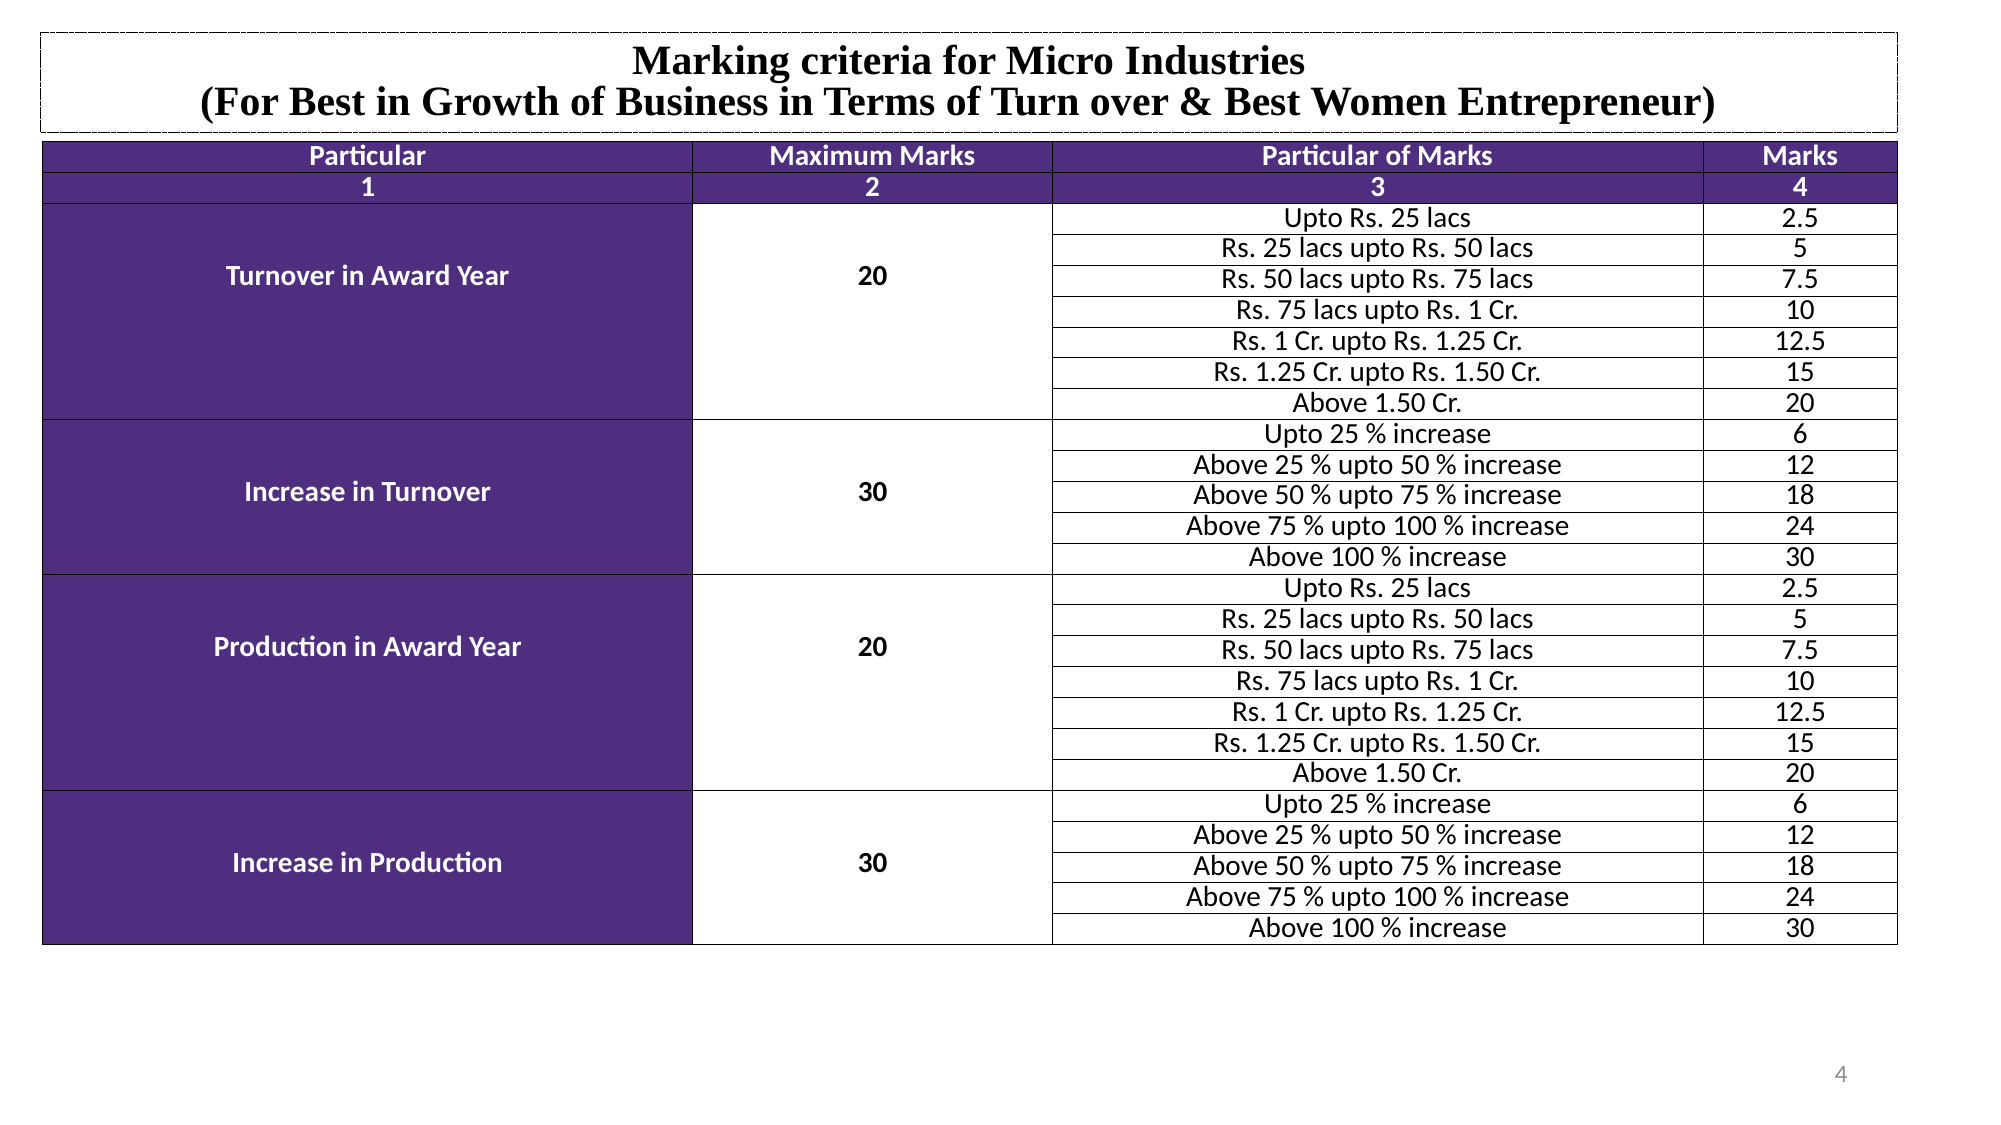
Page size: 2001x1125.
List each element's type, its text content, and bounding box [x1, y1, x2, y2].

table_cell Increase in Turnover [43, 420, 692, 574]
table_header Particular [43, 142, 692, 172]
table_cell 20 [693, 575, 1052, 790]
table_cell 12 [1704, 451, 1897, 481]
table_cell Upto Rs. 25 lacs [1053, 204, 1703, 234]
text_box Marking criteria for Micro Industries (For Best in Growth of Business in Terms of Turn over & Best Women Entrepreneur) [40, 32, 1898, 133]
table_cell 2 [693, 173, 1052, 203]
slide_number 4 [1412, 1042, 1863, 1103]
table_cell Rs. 1 Cr. upto Rs. 1.25 Cr. [1053, 698, 1703, 728]
table_cell 4 [1704, 173, 1897, 203]
table_cell Rs. 50 lacs upto Rs. 75 lacs [1053, 636, 1703, 666]
table_cell 20 [1704, 389, 1897, 419]
table_cell 18 [1704, 482, 1897, 512]
table_cell Above 1.50 Cr. [1053, 389, 1703, 419]
table_cell 5 [1704, 235, 1897, 265]
table_cell Production in Award Year [43, 575, 692, 790]
table_cell 5 [1704, 605, 1897, 635]
table_cell Upto Rs. 25 lacs [1053, 575, 1703, 604]
table_cell 30 [693, 791, 1052, 944]
table_cell Turnover in Award Year [43, 204, 692, 419]
table_cell 30 [1704, 914, 1897, 944]
table_cell Rs. 1 Cr. upto Rs. 1.25 Cr. [1053, 328, 1703, 357]
table_cell 2.5 [1704, 575, 1897, 604]
table_cell Above 75 % upto 100 % increase [1053, 883, 1703, 913]
table_cell Rs. 25 lacs upto Rs. 50 lacs [1053, 605, 1703, 635]
table_cell 20 [1704, 760, 1897, 790]
table_cell 24 [1704, 883, 1897, 913]
table_cell Upto 25 % increase [1053, 791, 1703, 821]
table_cell 30 [693, 420, 1052, 574]
table_cell Above 50 % upto 75 % increase [1053, 853, 1703, 882]
table_cell 2.5 [1704, 204, 1897, 234]
table_header Marks [1704, 142, 1897, 172]
table_cell Rs. 75 lacs upto Rs. 1 Cr. [1053, 667, 1703, 697]
table_cell Rs. 1.25 Cr. upto Rs. 1.50 Cr. [1053, 729, 1703, 759]
table_cell Increase in Production [43, 791, 692, 944]
table_header Maximum Marks [693, 142, 1052, 172]
table_cell 15 [1704, 358, 1897, 388]
table_cell 10 [1704, 297, 1897, 327]
table_cell 1 [43, 173, 692, 203]
table_cell Above 25 % upto 50 % increase [1053, 822, 1703, 852]
table_cell 20 [693, 204, 1052, 419]
table_cell 7.5 [1704, 636, 1897, 666]
table_cell Rs. 50 lacs upto Rs. 75 lacs [1053, 266, 1703, 296]
table_cell 6 [1704, 420, 1897, 450]
table_cell Rs. 25 lacs upto Rs. 50 lacs [1053, 235, 1703, 265]
table_cell Above 100 % increase [1053, 544, 1703, 574]
table_cell Above 25 % upto 50 % increase [1053, 451, 1703, 481]
table_cell Rs. 75 lacs upto Rs. 1 Cr. [1053, 297, 1703, 327]
table_cell 7.5 [1704, 266, 1897, 296]
table_cell Above 1.50 Cr. [1053, 760, 1703, 790]
table_cell 30 [1704, 544, 1897, 574]
table_cell 24 [1704, 513, 1897, 543]
table_cell Above 75 % upto 100 % increase [1053, 513, 1703, 543]
table_cell 6 [1704, 791, 1897, 821]
table_cell 12.5 [1704, 328, 1897, 357]
table_cell Above 50 % upto 75 % increase [1053, 482, 1703, 512]
table_cell 15 [1704, 729, 1897, 759]
table_cell 3 [1053, 173, 1703, 203]
table_cell 12 [1704, 822, 1897, 852]
table_cell Upto 25 % increase [1053, 420, 1703, 450]
table_header Particular of Marks [1053, 142, 1703, 172]
table_cell 10 [1704, 667, 1897, 697]
table_cell 18 [1704, 853, 1897, 882]
table_cell Above 100 % increase [1053, 914, 1703, 944]
table_cell Rs. 1.25 Cr. upto Rs. 1.50 Cr. [1053, 358, 1703, 388]
table_cell 12.5 [1704, 698, 1897, 728]
